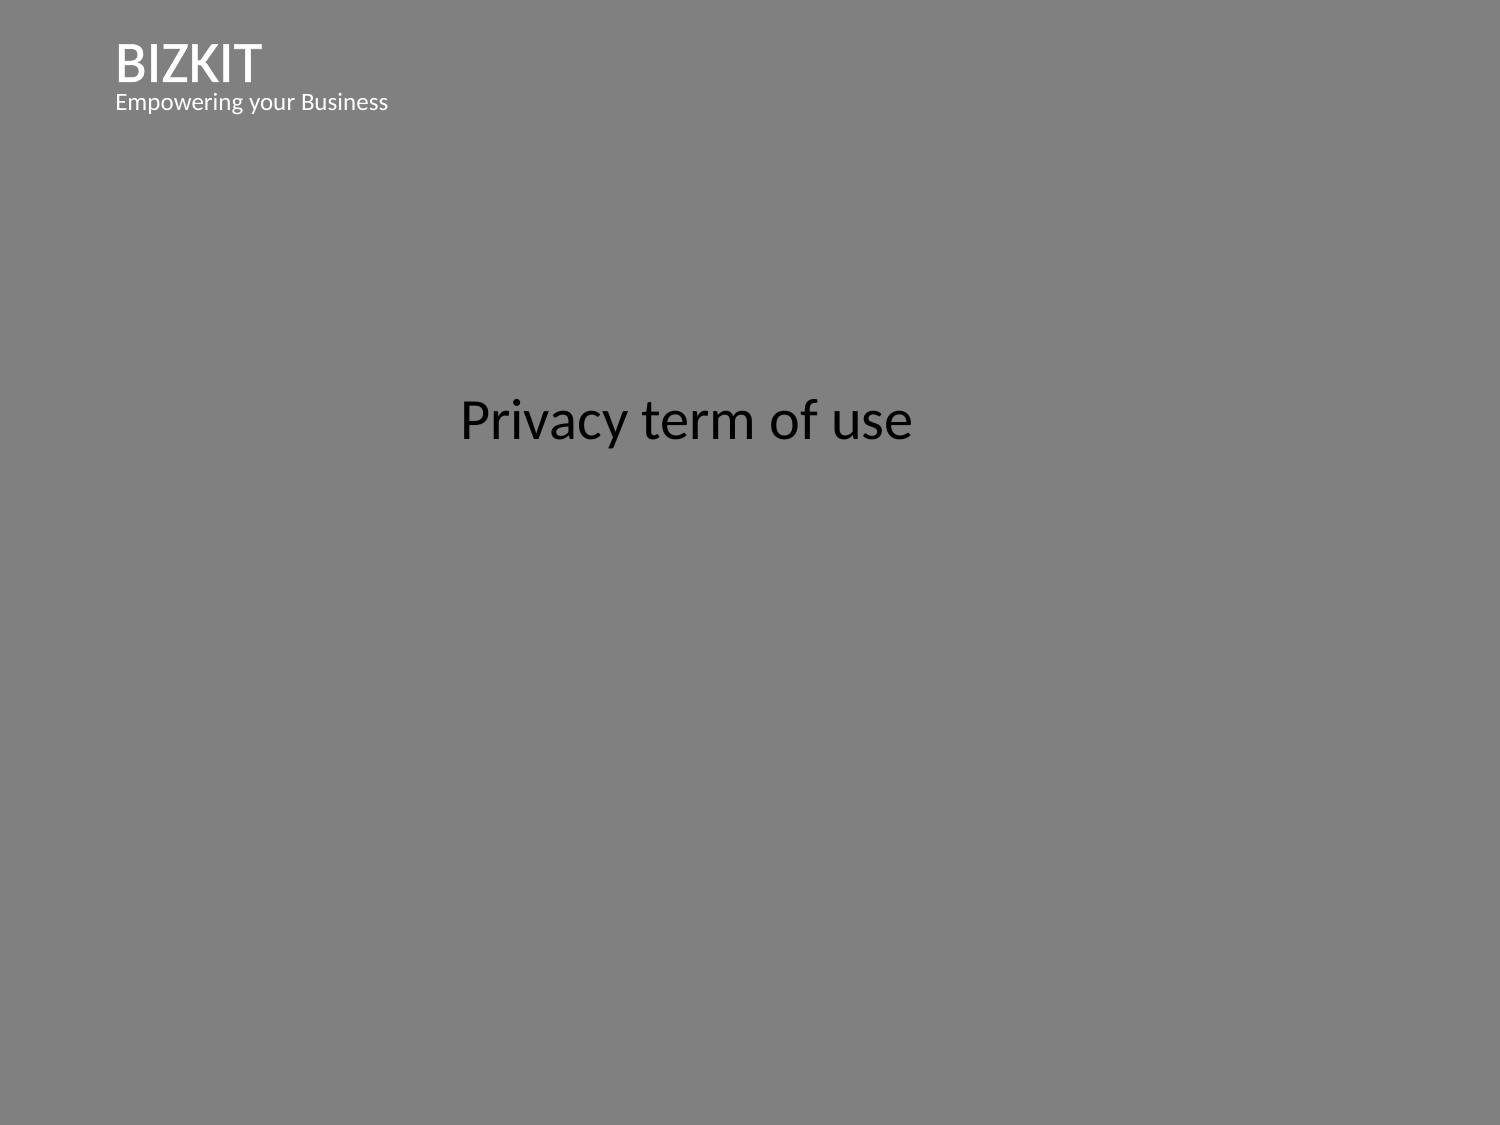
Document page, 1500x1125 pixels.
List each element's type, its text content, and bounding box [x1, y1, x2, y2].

text_box BIZKIT [100, 16, 278, 77]
text_box Empowering your Business [100, 77, 404, 123]
text_box Privacy term of use [445, 373, 929, 459]
